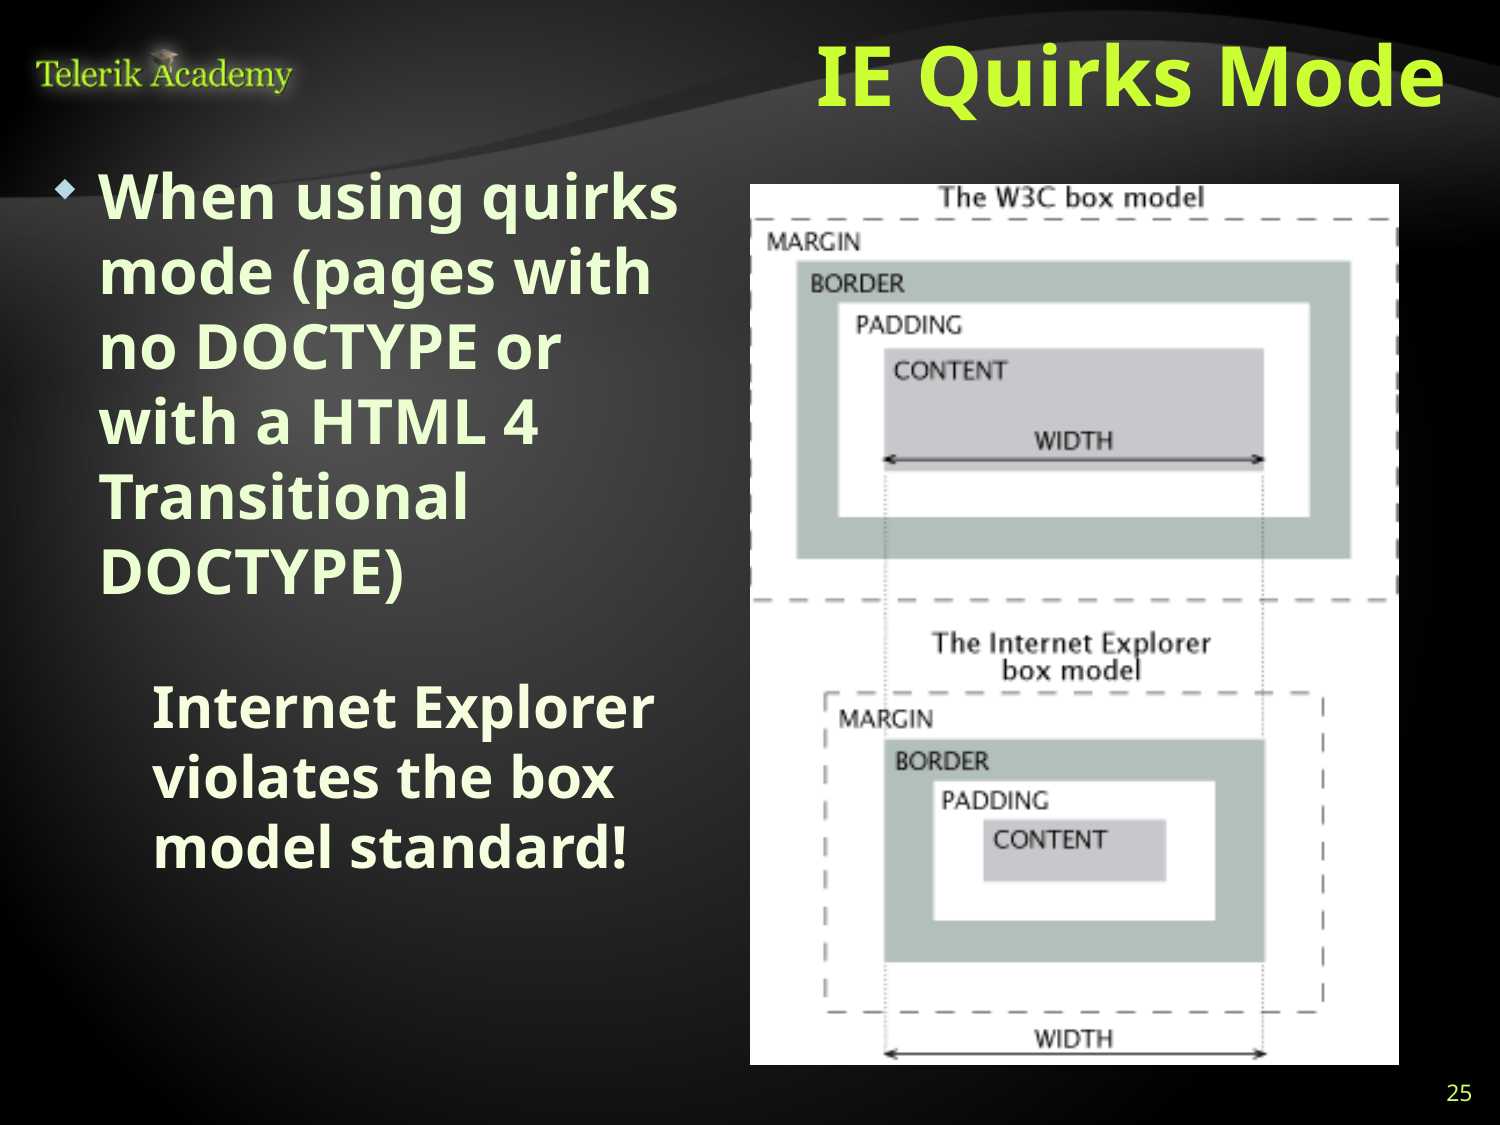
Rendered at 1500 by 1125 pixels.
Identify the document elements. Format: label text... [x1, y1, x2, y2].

list When using quirks mode (pages with no DOCTYPE or with a HTML 4 Transitional DOCTYPE) [37, 149, 700, 563]
text_box Internet Explorer violates the box model standard! [62, 662, 700, 888]
slide_number 25 [1412, 1074, 1488, 1113]
title IE Quirks Mode [300, 12, 1463, 150]
picture [0, 0, 1500, 1125]
